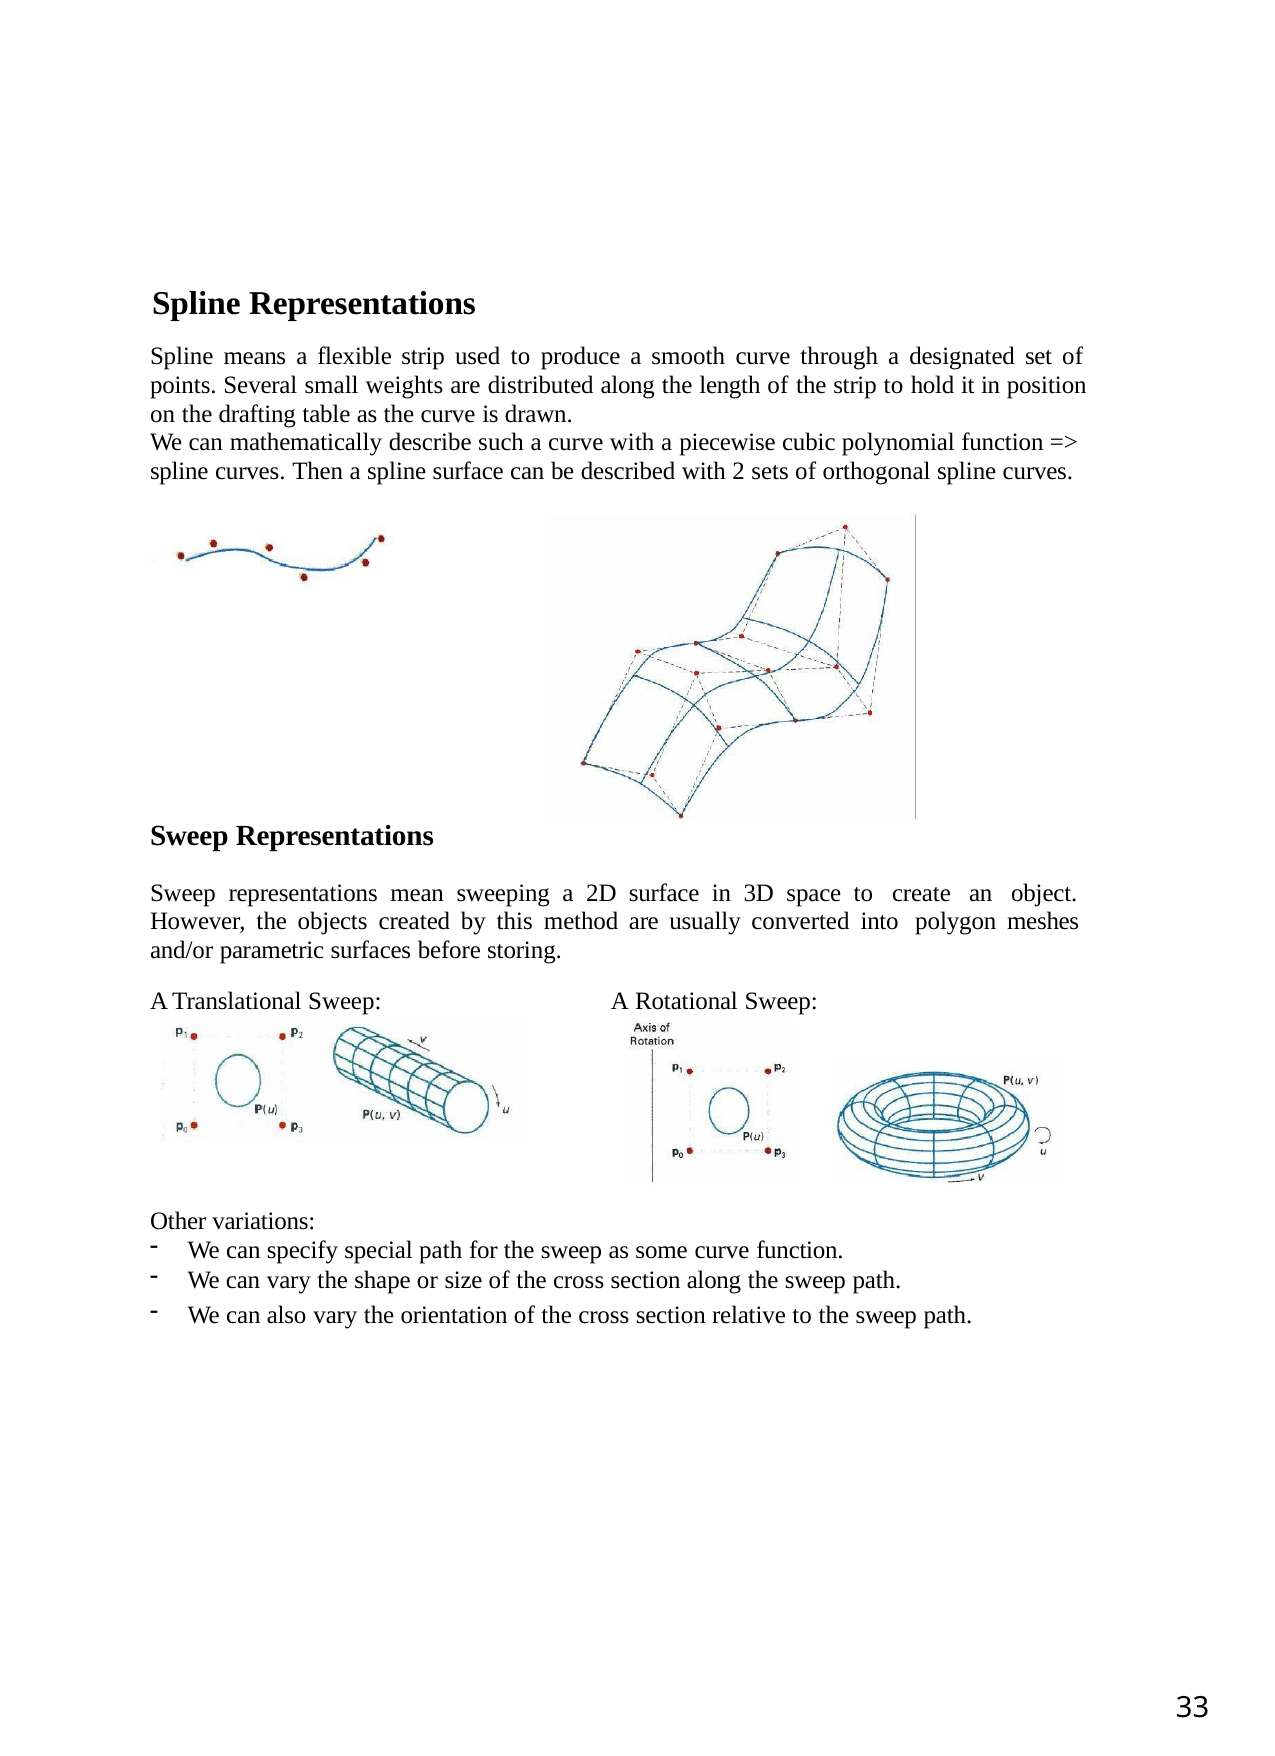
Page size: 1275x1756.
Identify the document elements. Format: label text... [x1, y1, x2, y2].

slide_number 33 [1169, 1689, 1215, 1756]
text_box Sweep Representations Sweep representations mean sweeping a 2D surface in 3D space to create an object. However, the objects created by this method are usually converted into polygon meshes and/or parametric surfaces before storing. A Translational Sweep: A Rotational Sweep: [147, 814, 1091, 1015]
picture [160, 1016, 1065, 1186]
text_box Spline Representations Spline means a flexible strip used to produce a smooth curve through a designated set of points. Several small weights are distributed along the length of the strip to hold it in position on the drafting table as the curve is drawn. We can mathematically describe such a curve with a piecewise cubic polynomial function => spline curves. Then a spline surface can be described with 2 sets of orthogonal spline curves. [147, 255, 1095, 485]
picture [149, 512, 916, 819]
text_box Other variations: We can specify special path for the sweep as some curve function. We can vary the shape or size of the cross section along the sweep path. We can also vary the orientation of the cross section relative to the sweep path. [147, 1202, 980, 1329]
